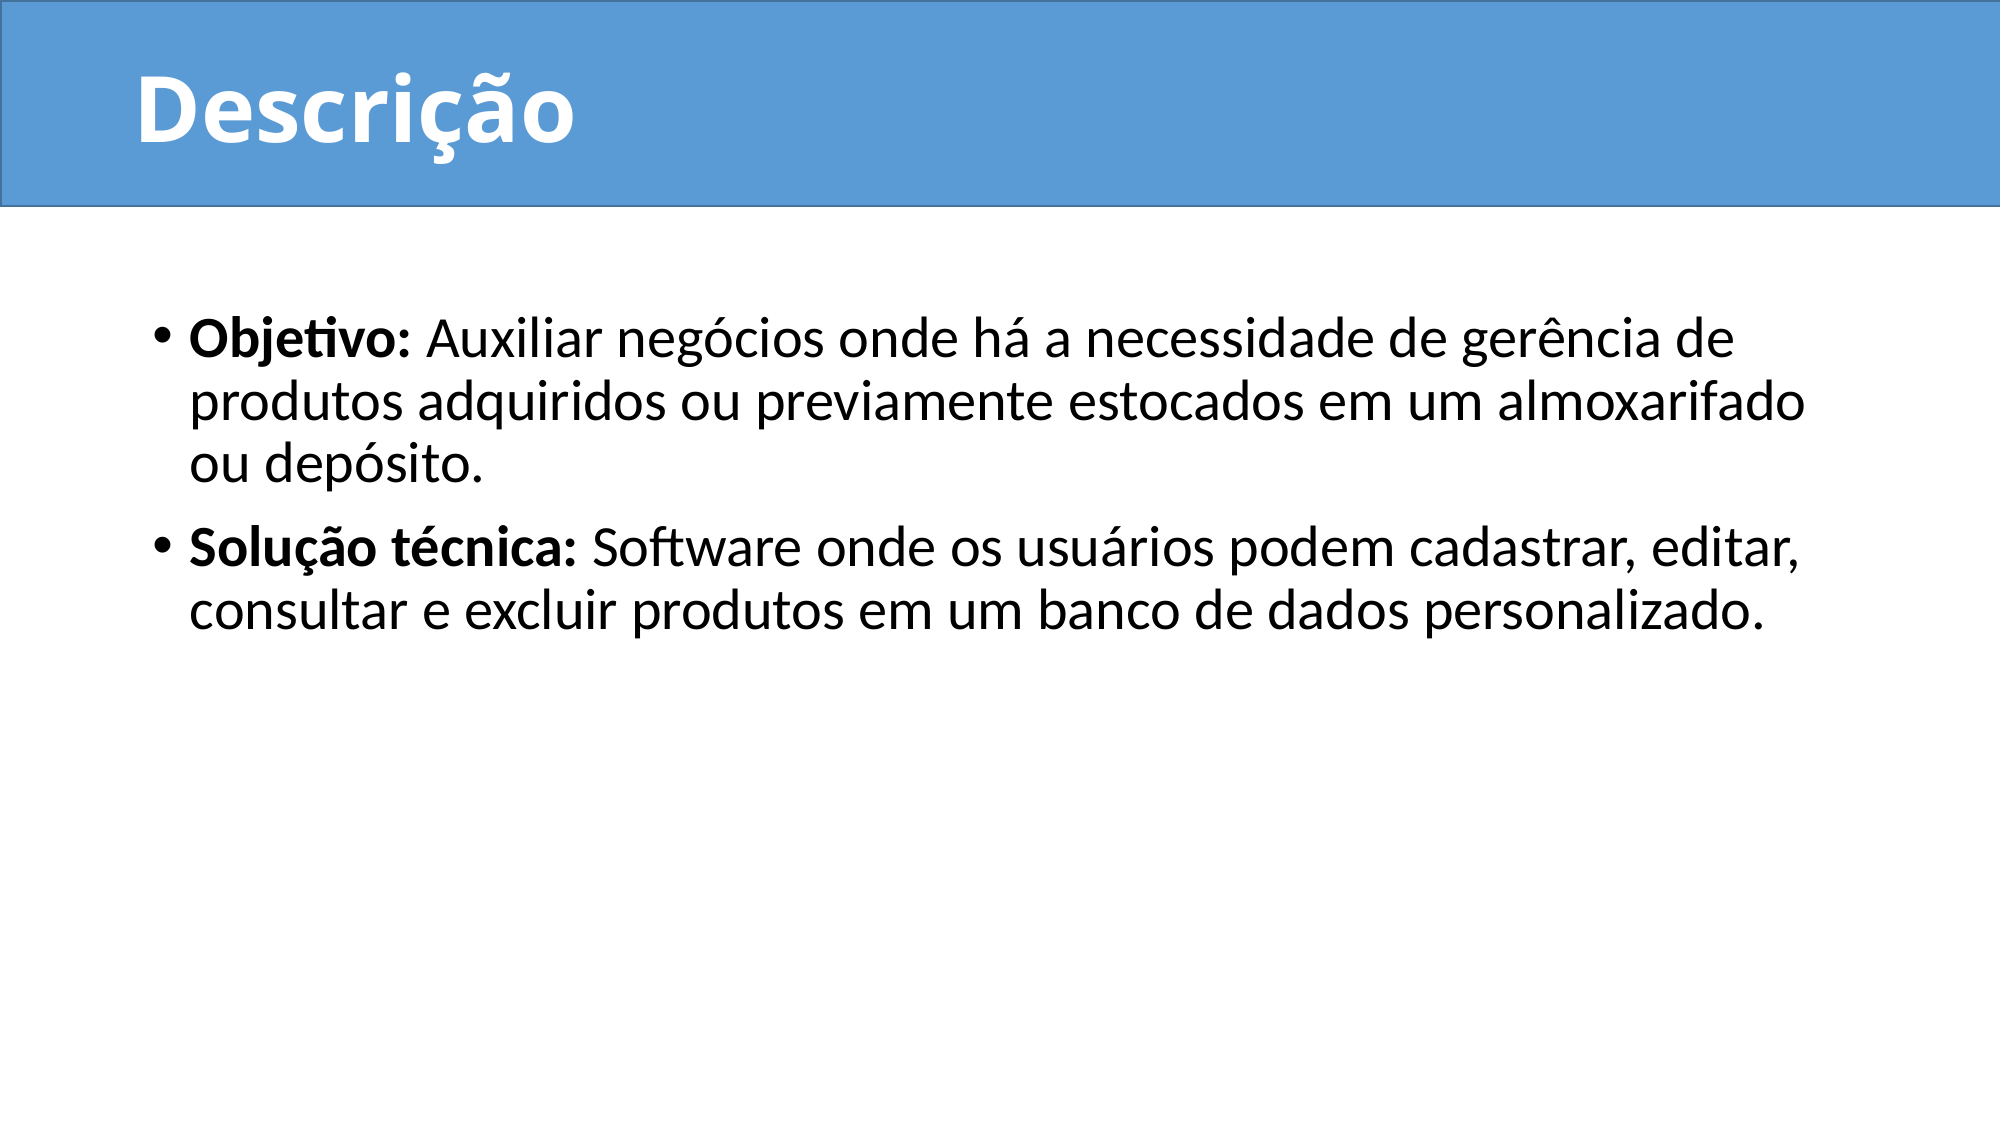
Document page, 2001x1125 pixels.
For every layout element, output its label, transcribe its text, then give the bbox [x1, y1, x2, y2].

text_box [0, 0, 2000, 207]
list Objetivo: Auxiliar negócios onde há a necessidade de gerência de produtos adquiridos ou previamente estocados em um almoxarifado ou depósito. Solução técnica: Software onde os usuários podem cadastrar, editar, consultar e excluir produtos em um banco de dados personalizado. [137, 299, 1863, 1014]
title Descrição [118, 4, 1844, 222]
